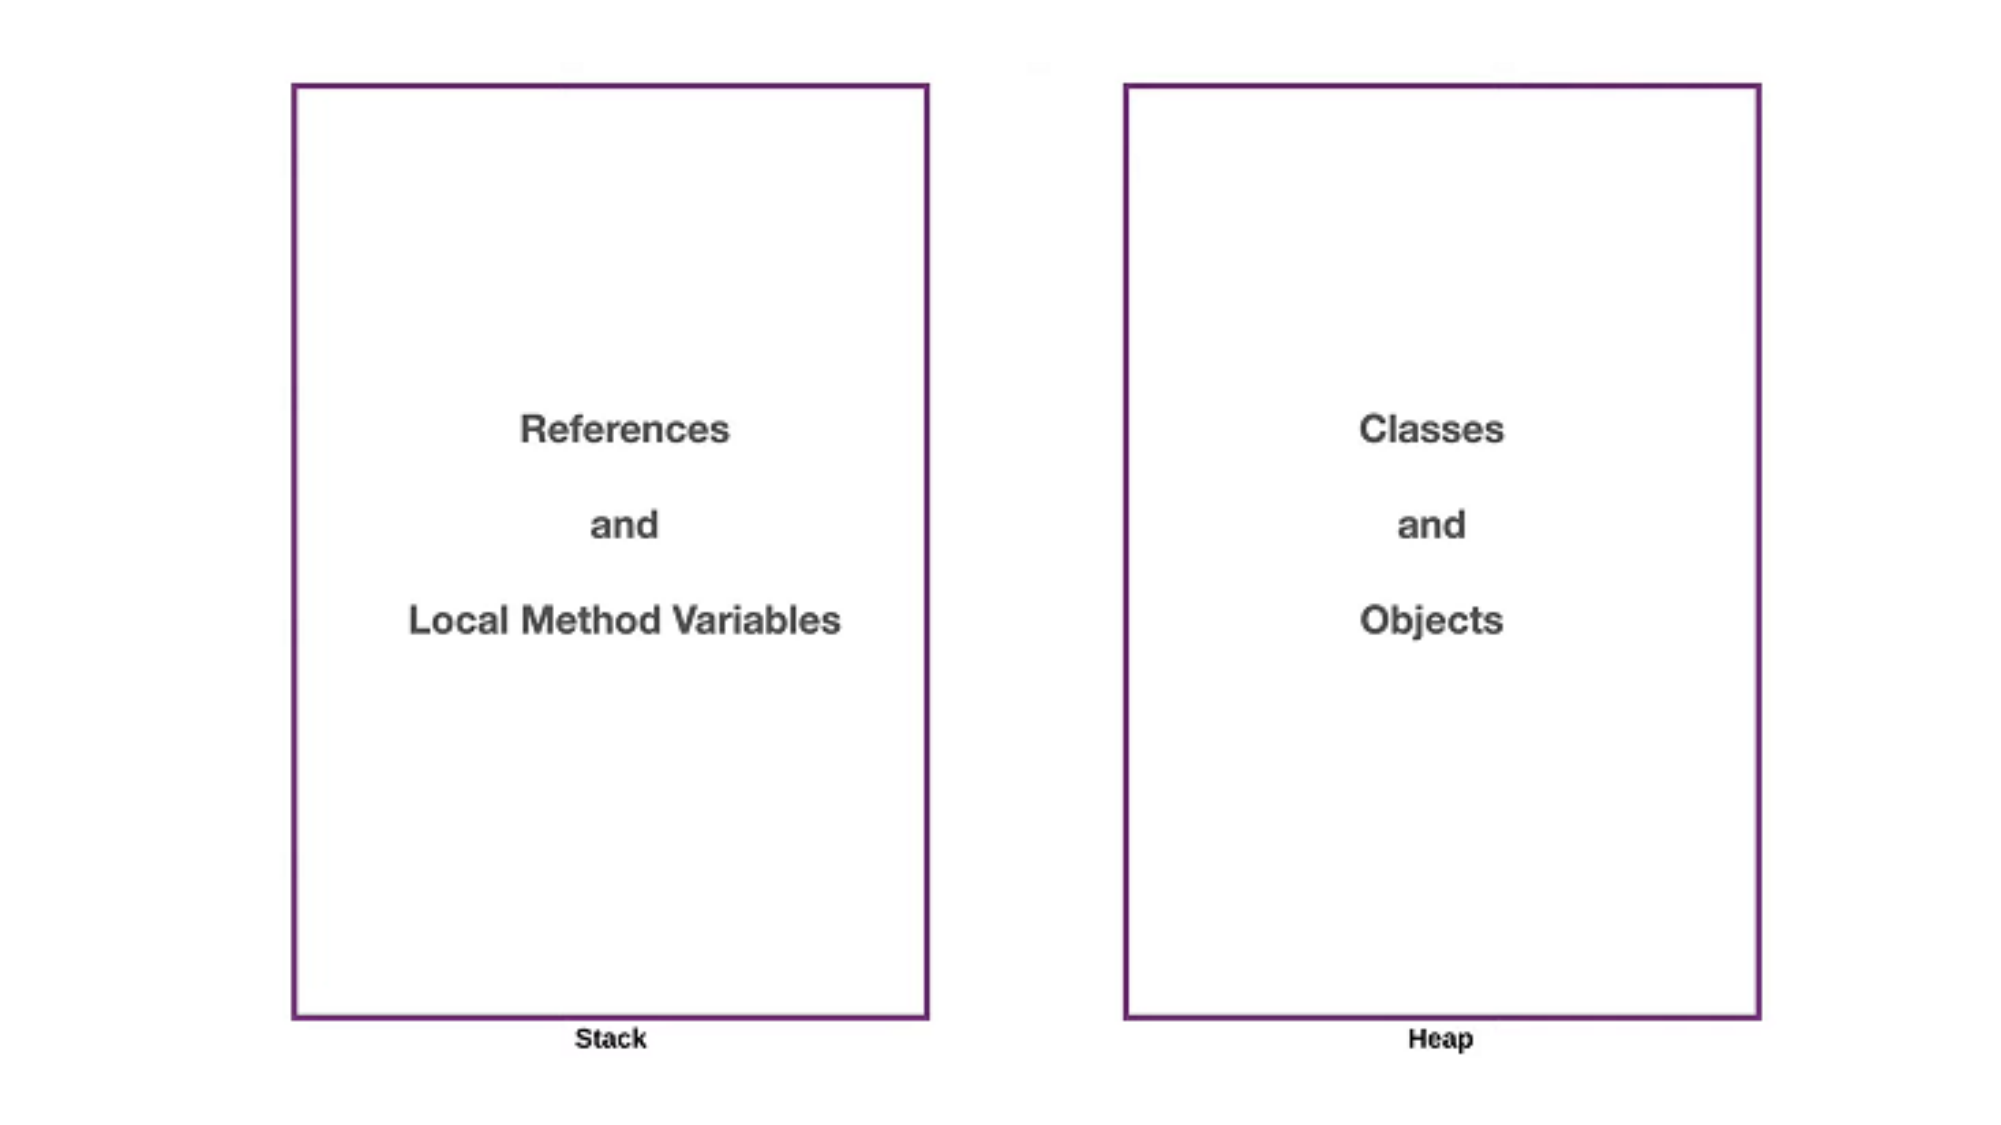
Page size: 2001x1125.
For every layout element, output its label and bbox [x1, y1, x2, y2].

picture [250, 62, 1801, 1082]
